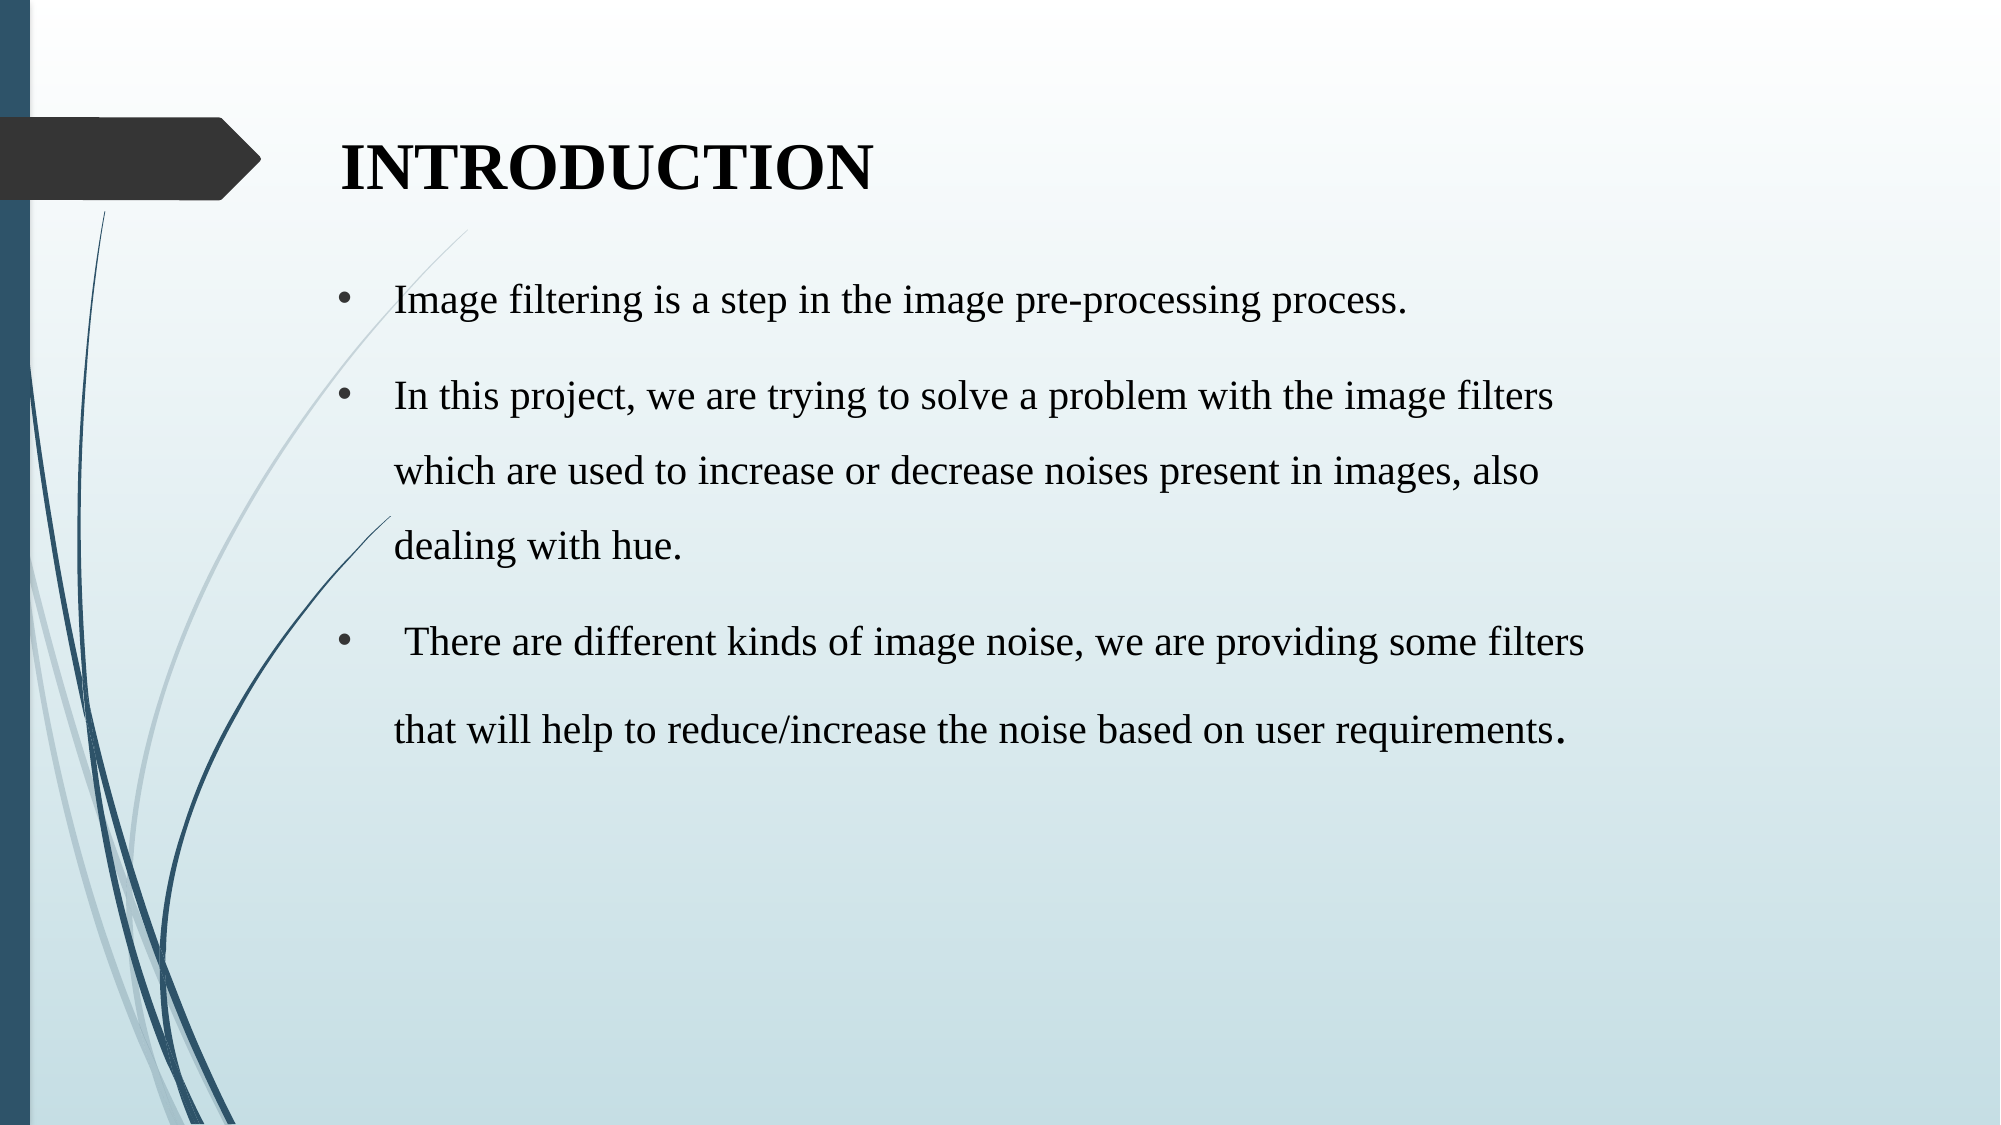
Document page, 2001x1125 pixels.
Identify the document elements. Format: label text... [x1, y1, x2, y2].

list Image filtering is a step in the image pre-processing process. In this project, we are trying to solve a problem with the image filters which are used to increase or decrease noises present in images, also dealing with hue. There are different kinds of image noise, we are providing some filters that will help to reduce/increase the noise based on user requirements. [322, 197, 1785, 927]
text_box INTRODUCTION [325, 115, 1155, 211]
